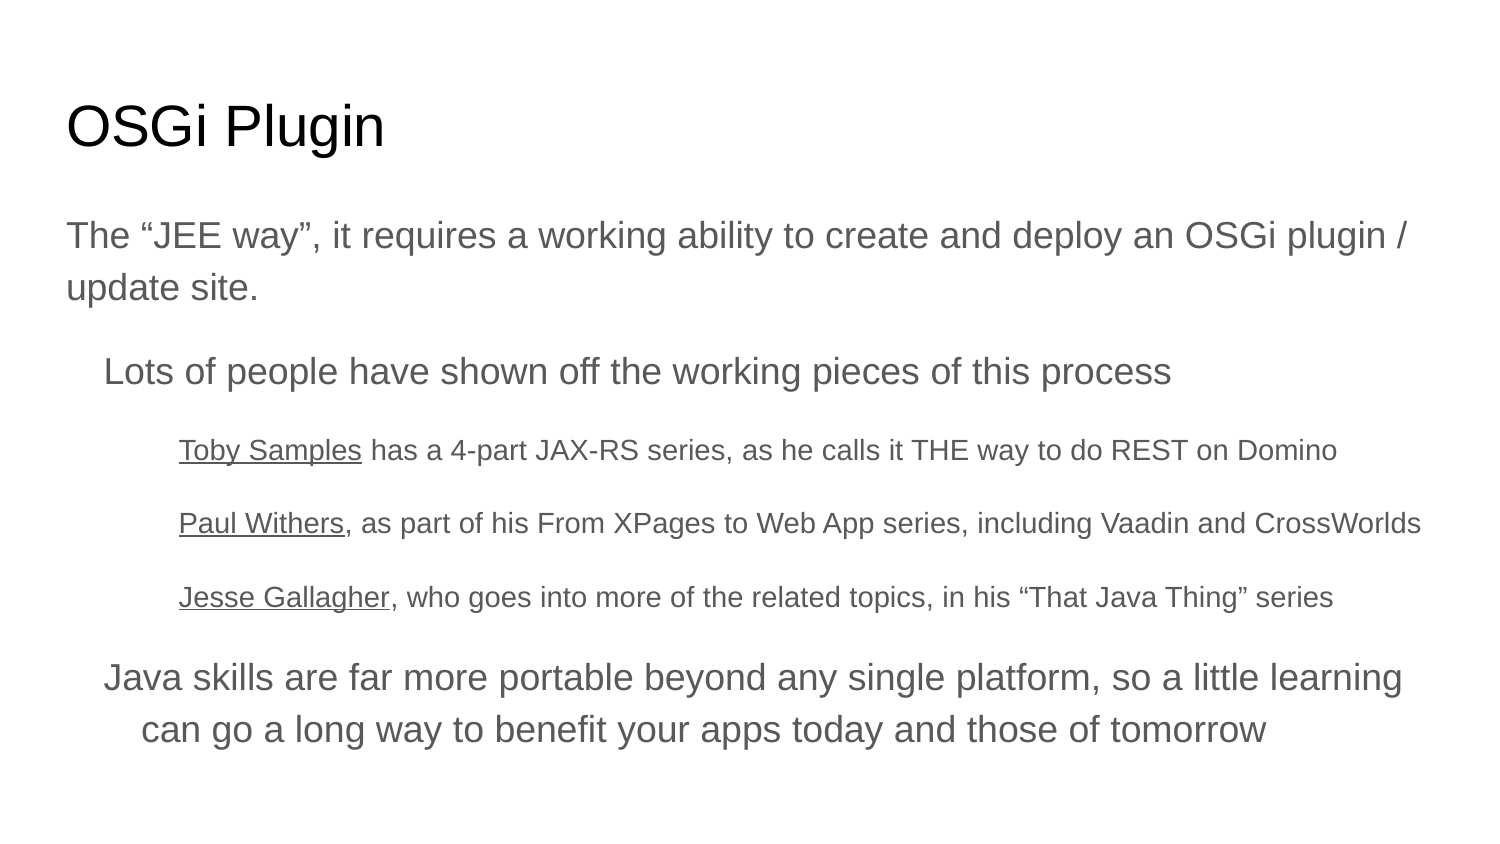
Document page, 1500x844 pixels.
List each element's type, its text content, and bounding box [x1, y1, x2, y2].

title OSGi Plugin [51, 72, 1449, 167]
list The “JEE way”, it requires a working ability to create and deploy an OSGi plugin / update site. Lots of people have shown off the working pieces of this process Toby Samples has a 4-part JAX-RS series, as he calls it THE way to do REST on Domino Paul Withers, as part of his From XPages to Web App series, including Vaadin and CrossWorlds Jesse Gallagher, who goes into more of the related topics, in his “That Java Thing” series Java skills are far more portable beyond any single platform, so a little learning can go a long way to benefit your apps today and those of tomorrow [51, 189, 1449, 750]
